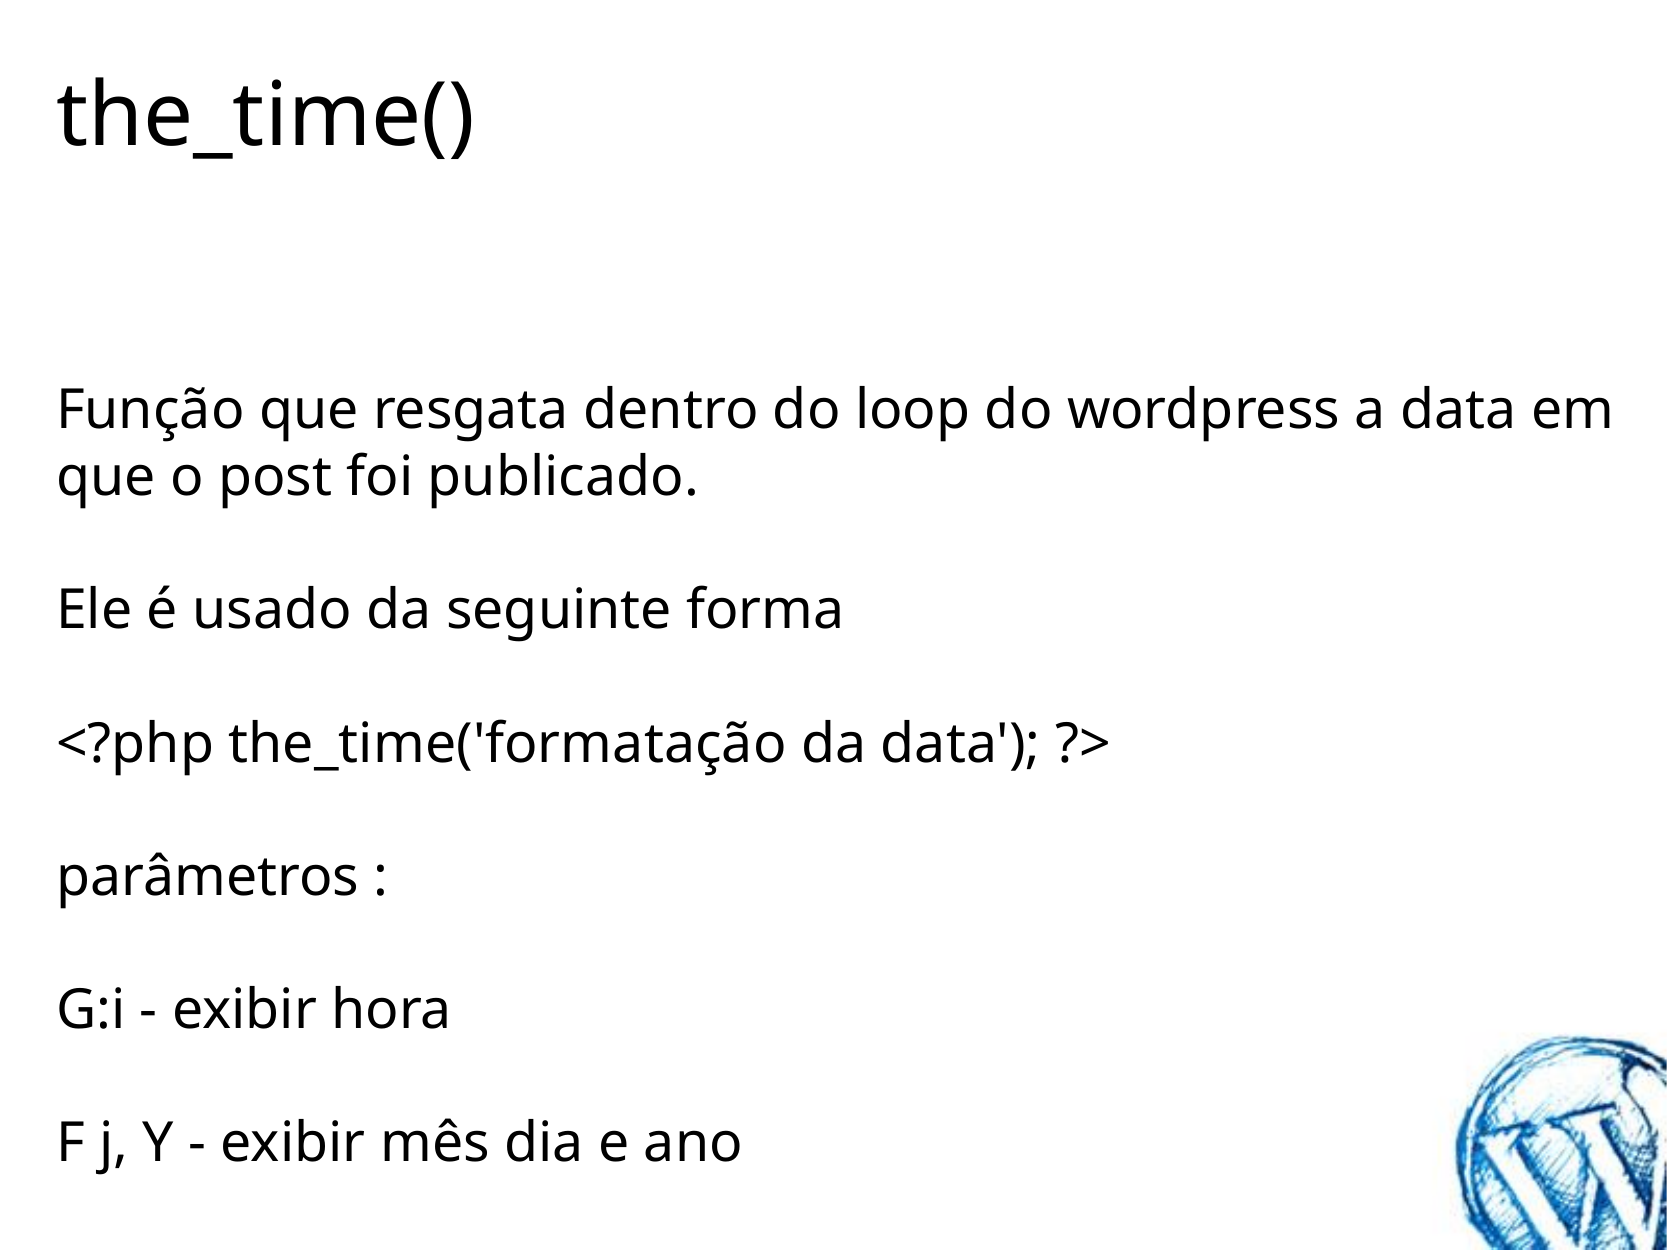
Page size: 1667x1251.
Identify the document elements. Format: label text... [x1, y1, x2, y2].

list Função que resgata dentro do loop do wordpress a data em que o post foi publicado. Ele é usado da seguinte forma <?php the_time('formatação da data'); ?> parâmetros : G:i - exibir hora F j, Y - exibir mês dia e ano [49, 300, 1630, 1213]
title the_time() [50, 50, 1630, 213]
picture [0, 0, 1667, 1250]
